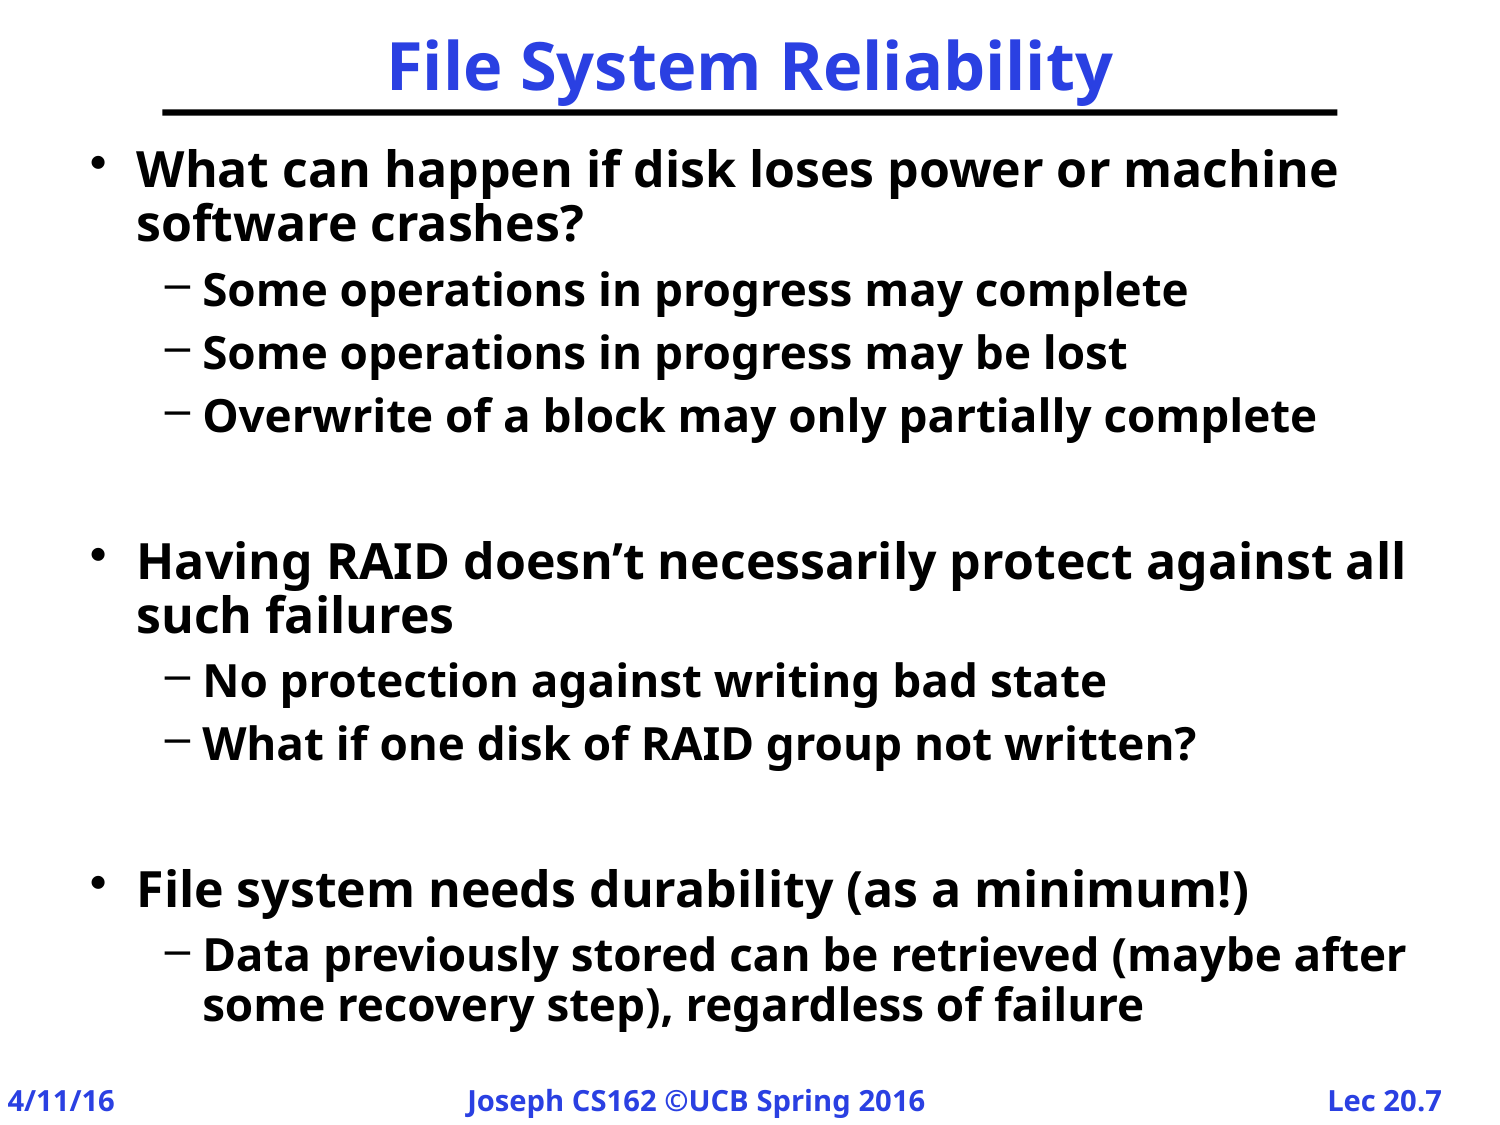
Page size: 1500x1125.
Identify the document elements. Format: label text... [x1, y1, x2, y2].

list What can happen if disk loses power or machine software crashes? Some operations in progress may complete Some operations in progress may be lost Overwrite of a block may only partially complete Having RAID doesn’t necessarily protect against all such failures No protection against writing bad state What if one disk of RAID group not written? File system needs durability (as a minimum!) Data previously stored can be retrieved (maybe after some recovery step), regardless of failure [75, 137, 1438, 1050]
title File System Reliability [162, 24, 1338, 113]
